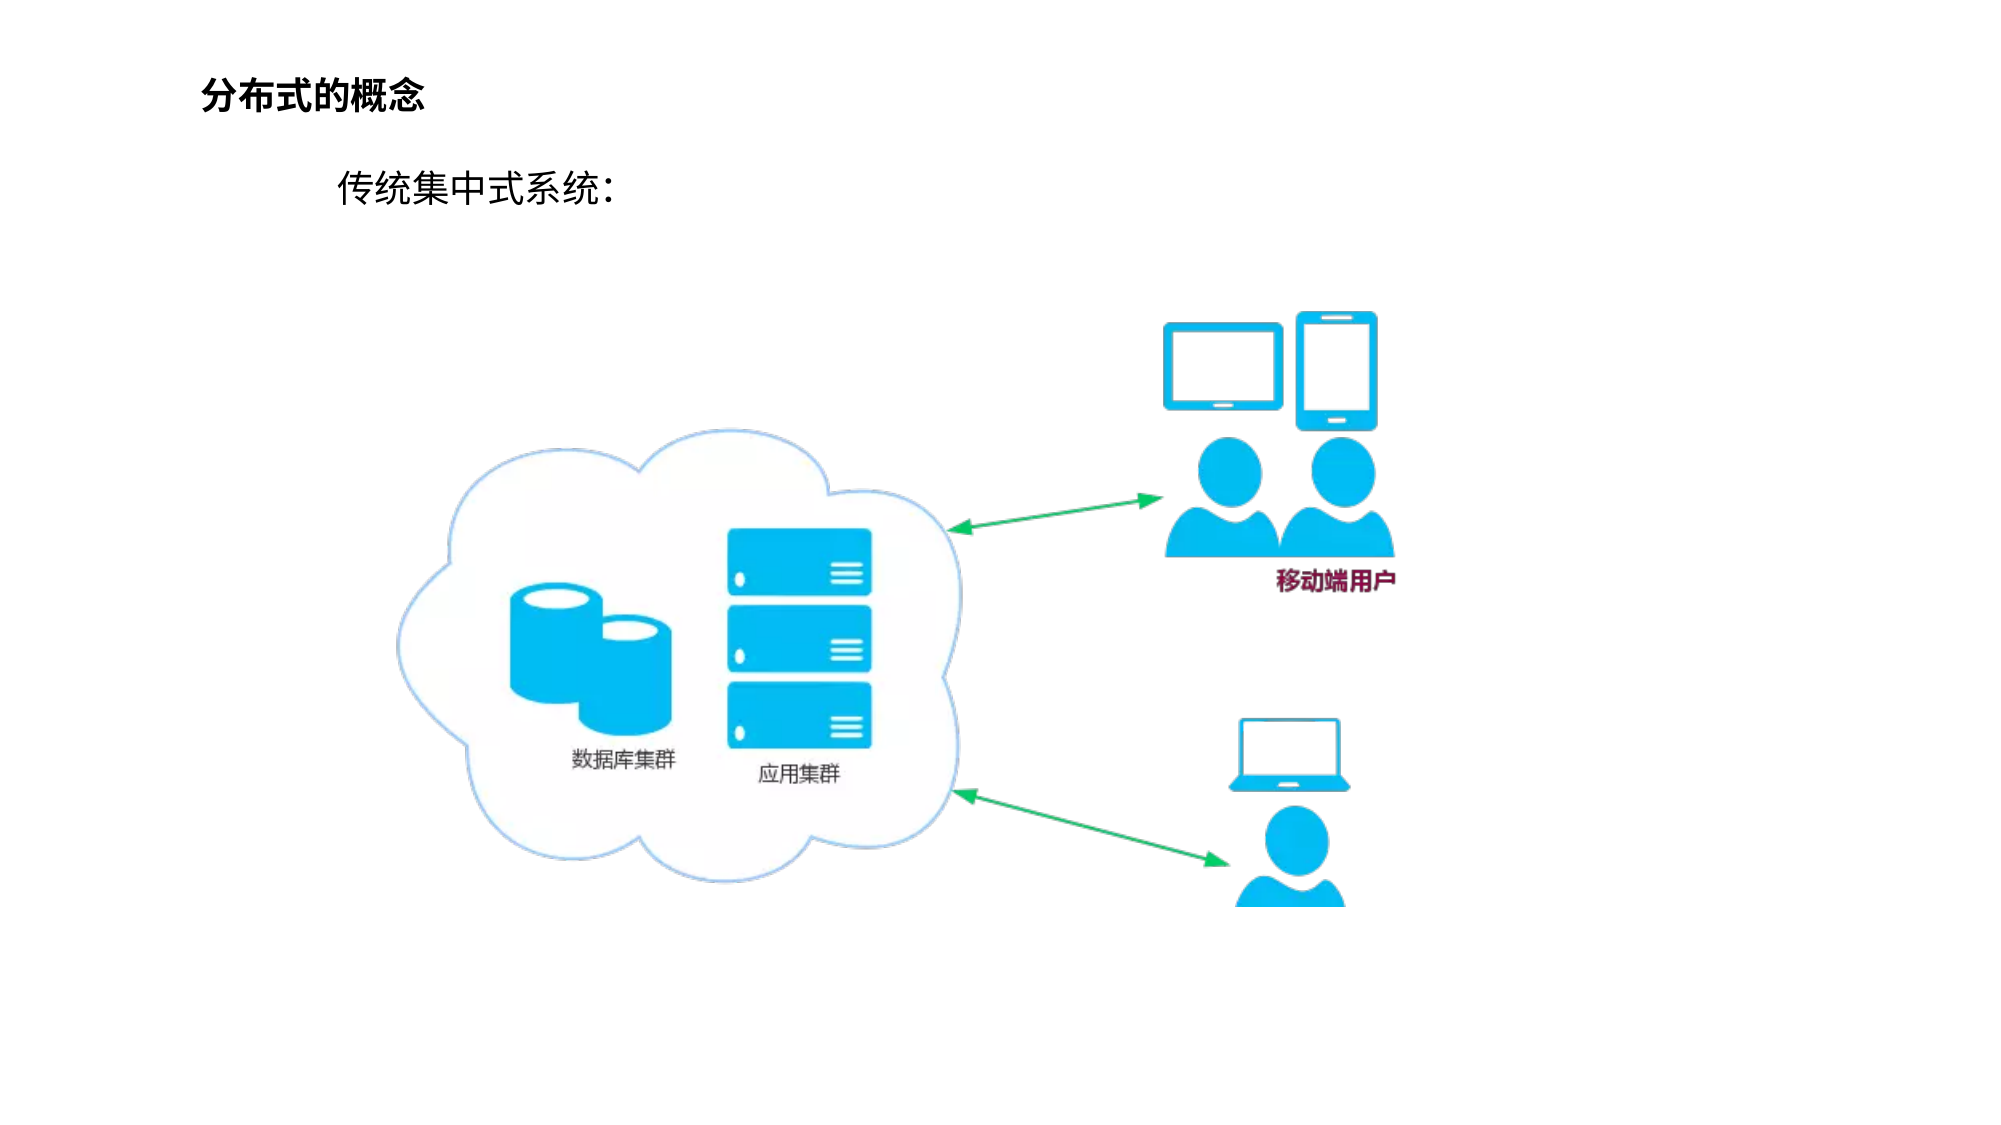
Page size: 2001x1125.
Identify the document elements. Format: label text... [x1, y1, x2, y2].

picture [322, 235, 1448, 907]
text_box 分布式的概念 [186, 64, 459, 125]
text_box 传统集中式系统： [322, 157, 693, 217]
